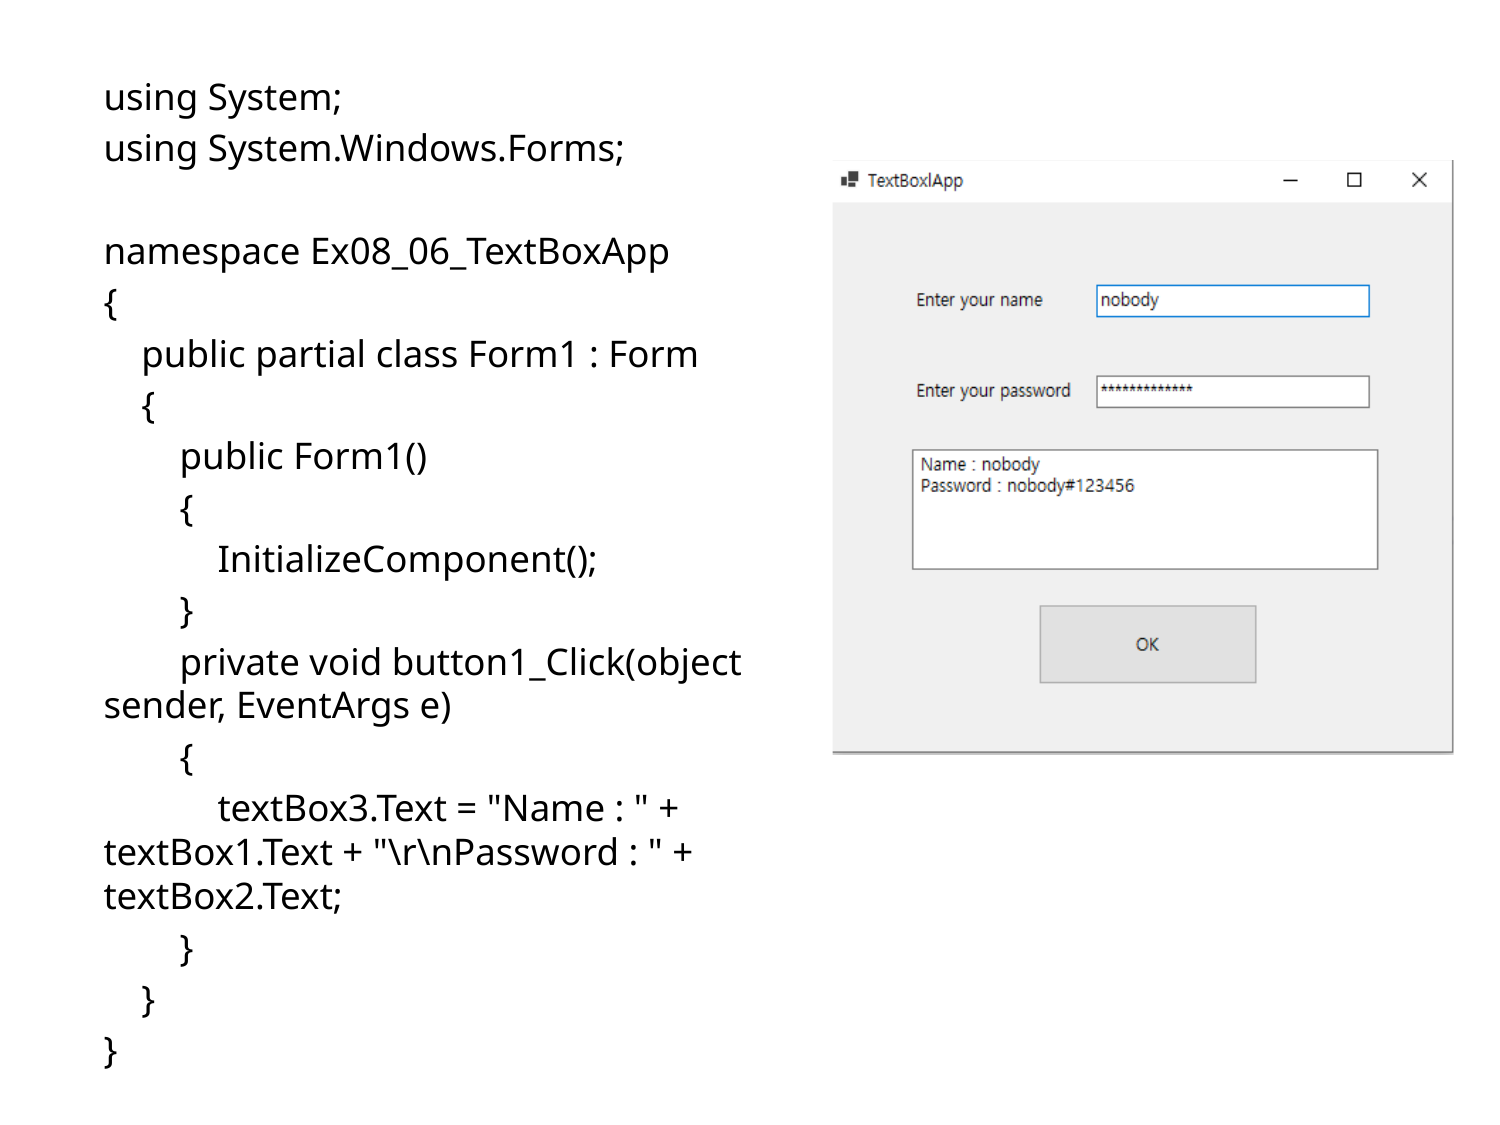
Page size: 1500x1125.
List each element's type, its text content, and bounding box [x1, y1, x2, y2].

subtitle using System; using System.Windows.Forms; namespace Ex08_06_TextBoxApp { public partial class Form1 : Form { public Form1() { InitializeComponent(); } private void button1_Click(object sender, EventArgs e) { textBox3.Text = "Name : " + textBox1.Text + "\r\nPassword : " + textBox2.Text; } } } [88, 66, 780, 1086]
picture [832, 160, 1454, 756]
